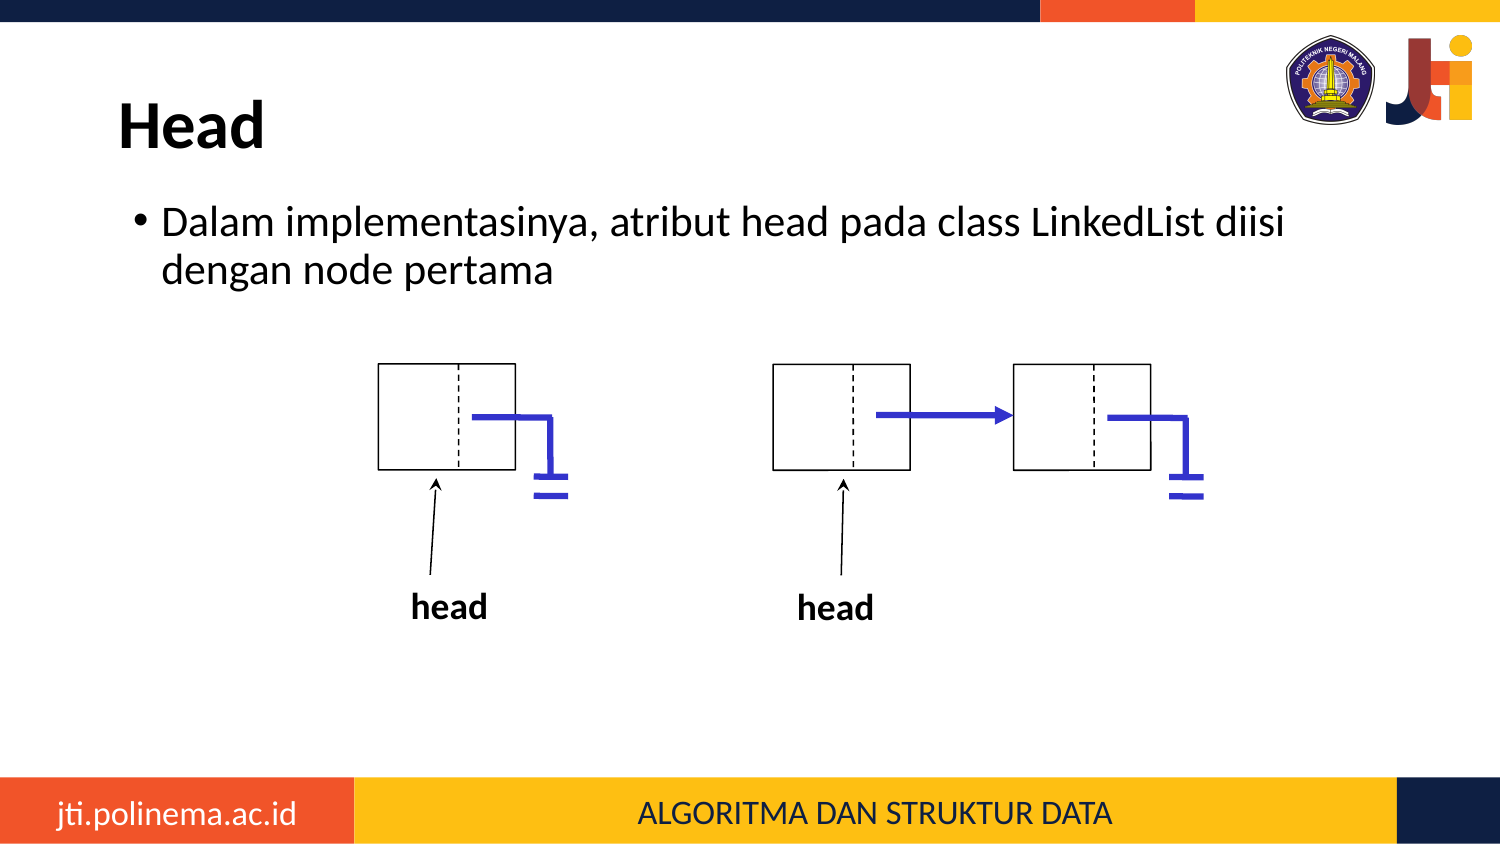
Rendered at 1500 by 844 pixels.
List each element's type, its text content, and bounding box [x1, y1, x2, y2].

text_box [840, 478, 844, 576]
list Dalam implementasinya, atribut head pada class LinkedList diisi dengan node pertama [118, 191, 1382, 758]
title Head [103, 44, 1397, 208]
picture [1286, 35, 1375, 44]
text_box head [781, 575, 901, 636]
text_box head [395, 574, 515, 635]
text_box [772, 364, 1204, 497]
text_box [378, 363, 569, 497]
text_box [384, 523, 482, 530]
picture [1386, 35, 1472, 125]
